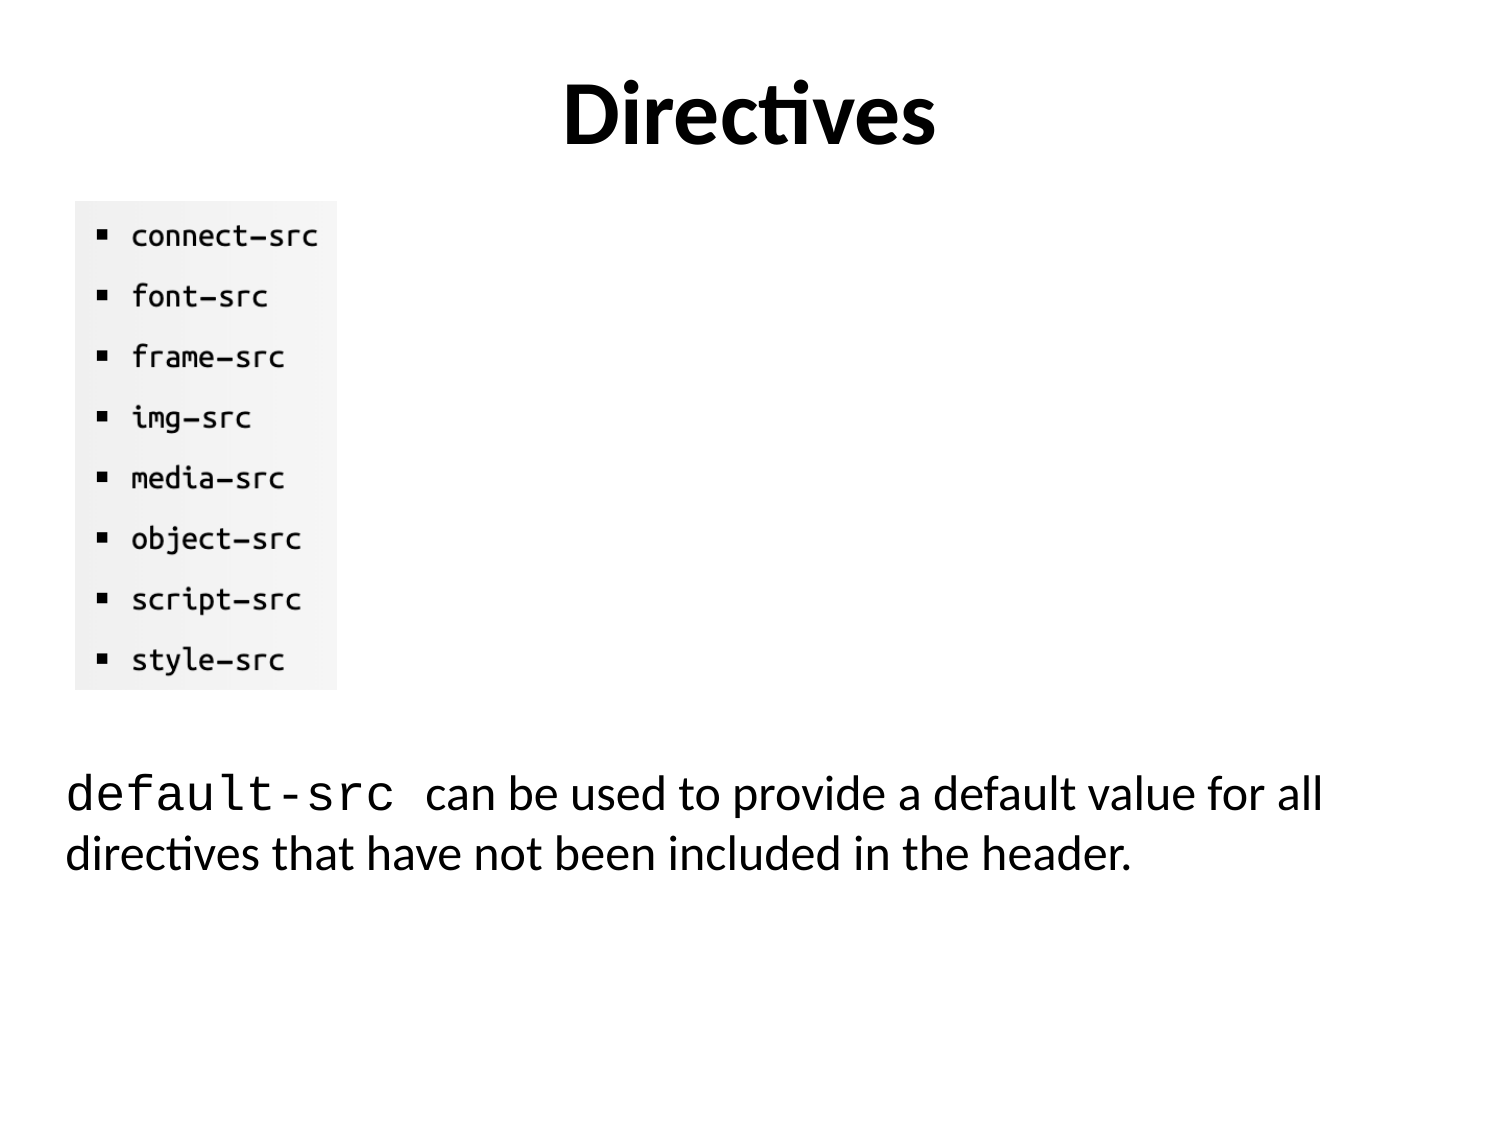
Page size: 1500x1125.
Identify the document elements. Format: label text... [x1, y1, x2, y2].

text_box default-src can be used to provide a default value for all directives that have not been included in the header. [50, 752, 1425, 888]
text_box Directives [74, 14, 1425, 202]
picture [74, 201, 337, 690]
